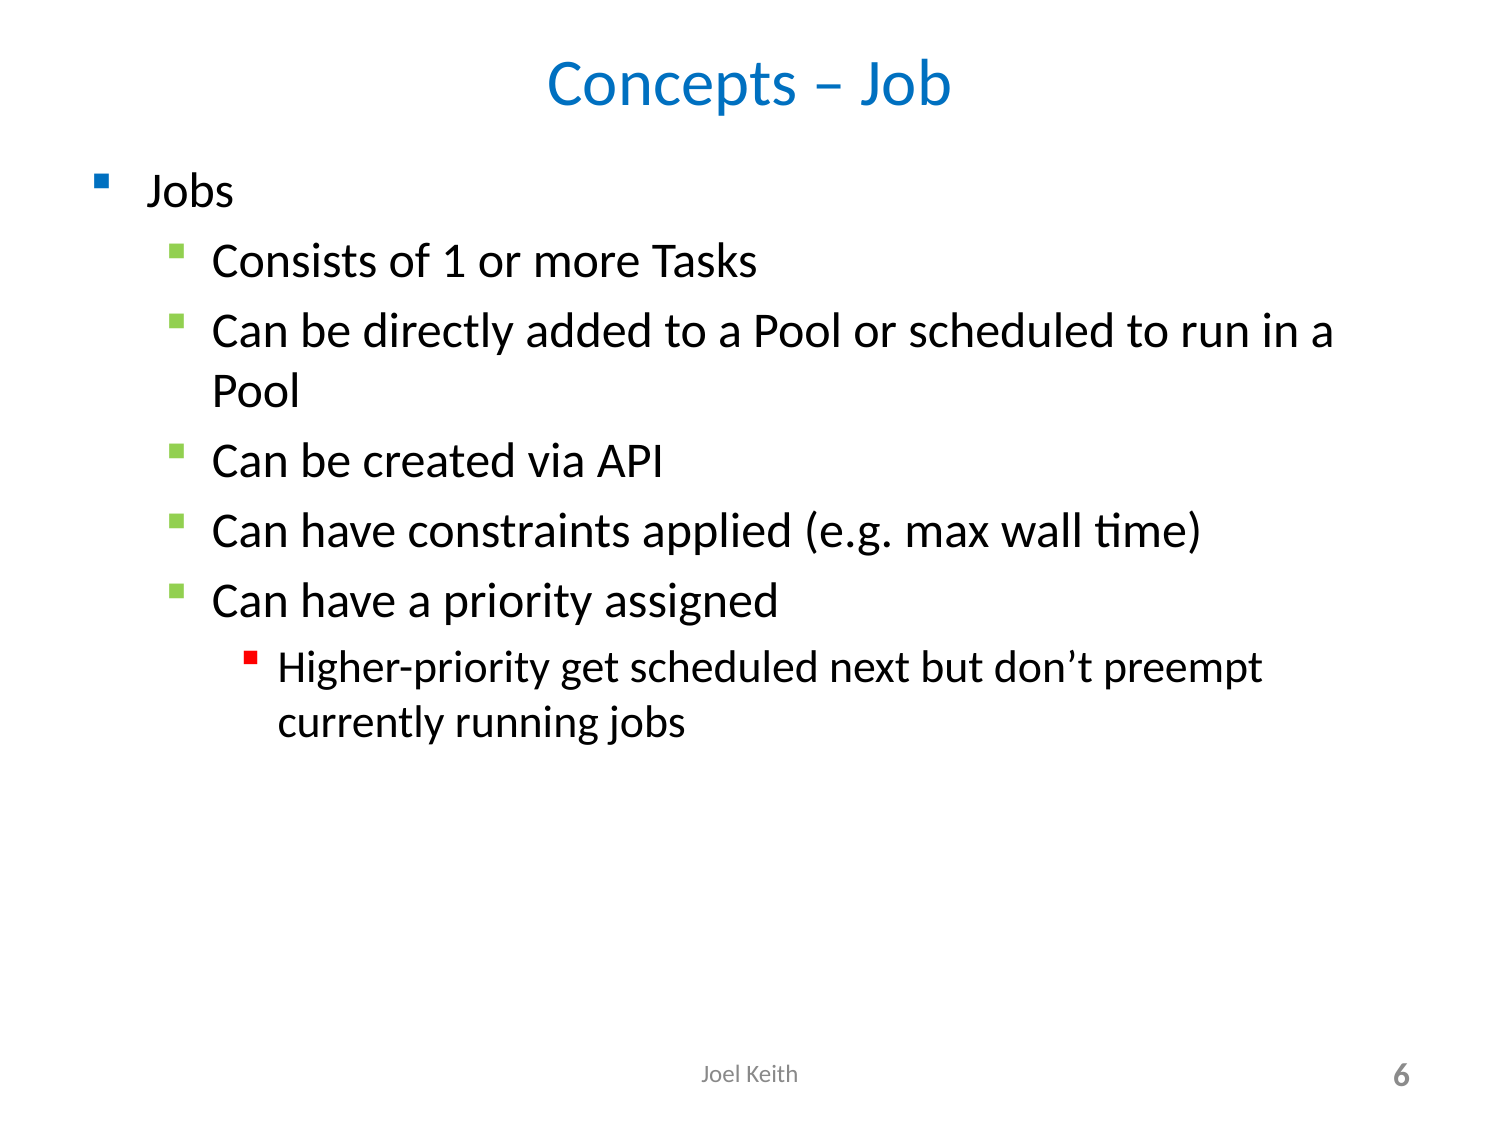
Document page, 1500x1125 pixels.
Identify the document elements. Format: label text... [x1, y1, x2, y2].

title Concepts – Job [75, 19, 1425, 138]
list Jobs Consists of 1 or more Tasks Can be directly added to a Pool or scheduled to run in a Pool Can be created via API Can have constraints applied (e.g. max wall time) Can have a priority assigned Higher-priority get scheduled next but don’t preempt currently running jobs [75, 149, 1425, 1013]
slide_number 6 [1074, 1042, 1425, 1103]
footer Joel Keith [512, 1042, 988, 1103]
